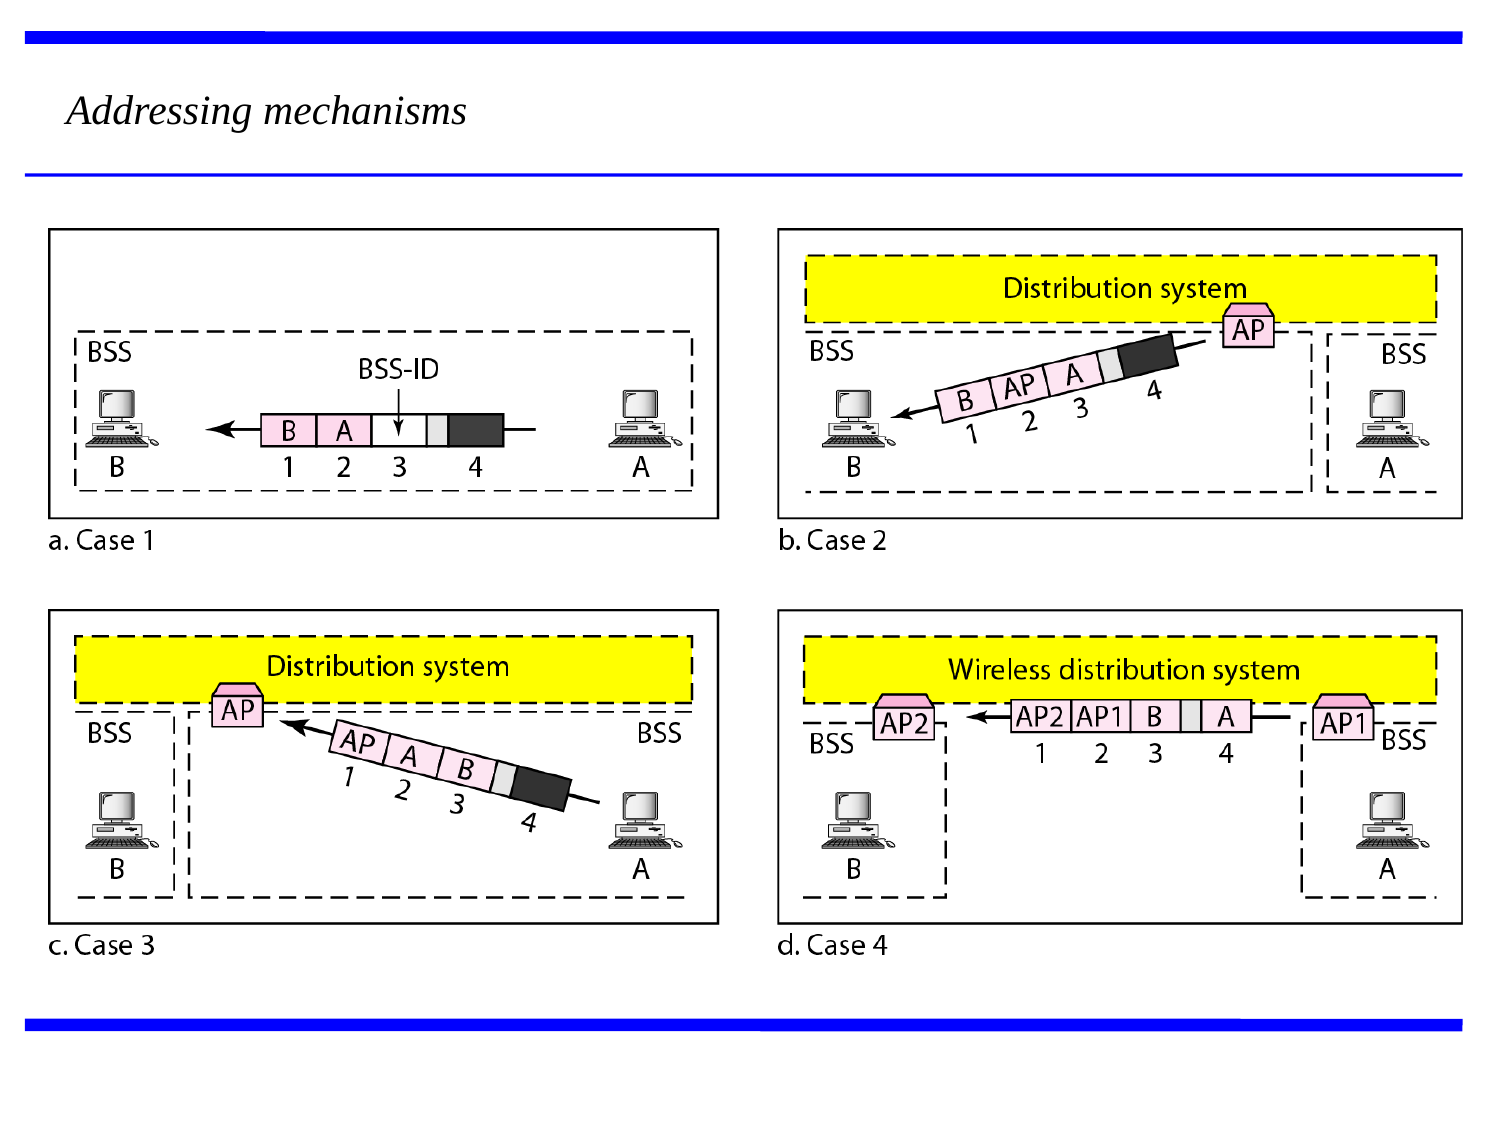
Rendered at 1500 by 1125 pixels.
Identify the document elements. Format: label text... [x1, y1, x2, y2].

picture [48, 228, 1463, 962]
text_box Addressing mechanisms [51, 75, 483, 140]
